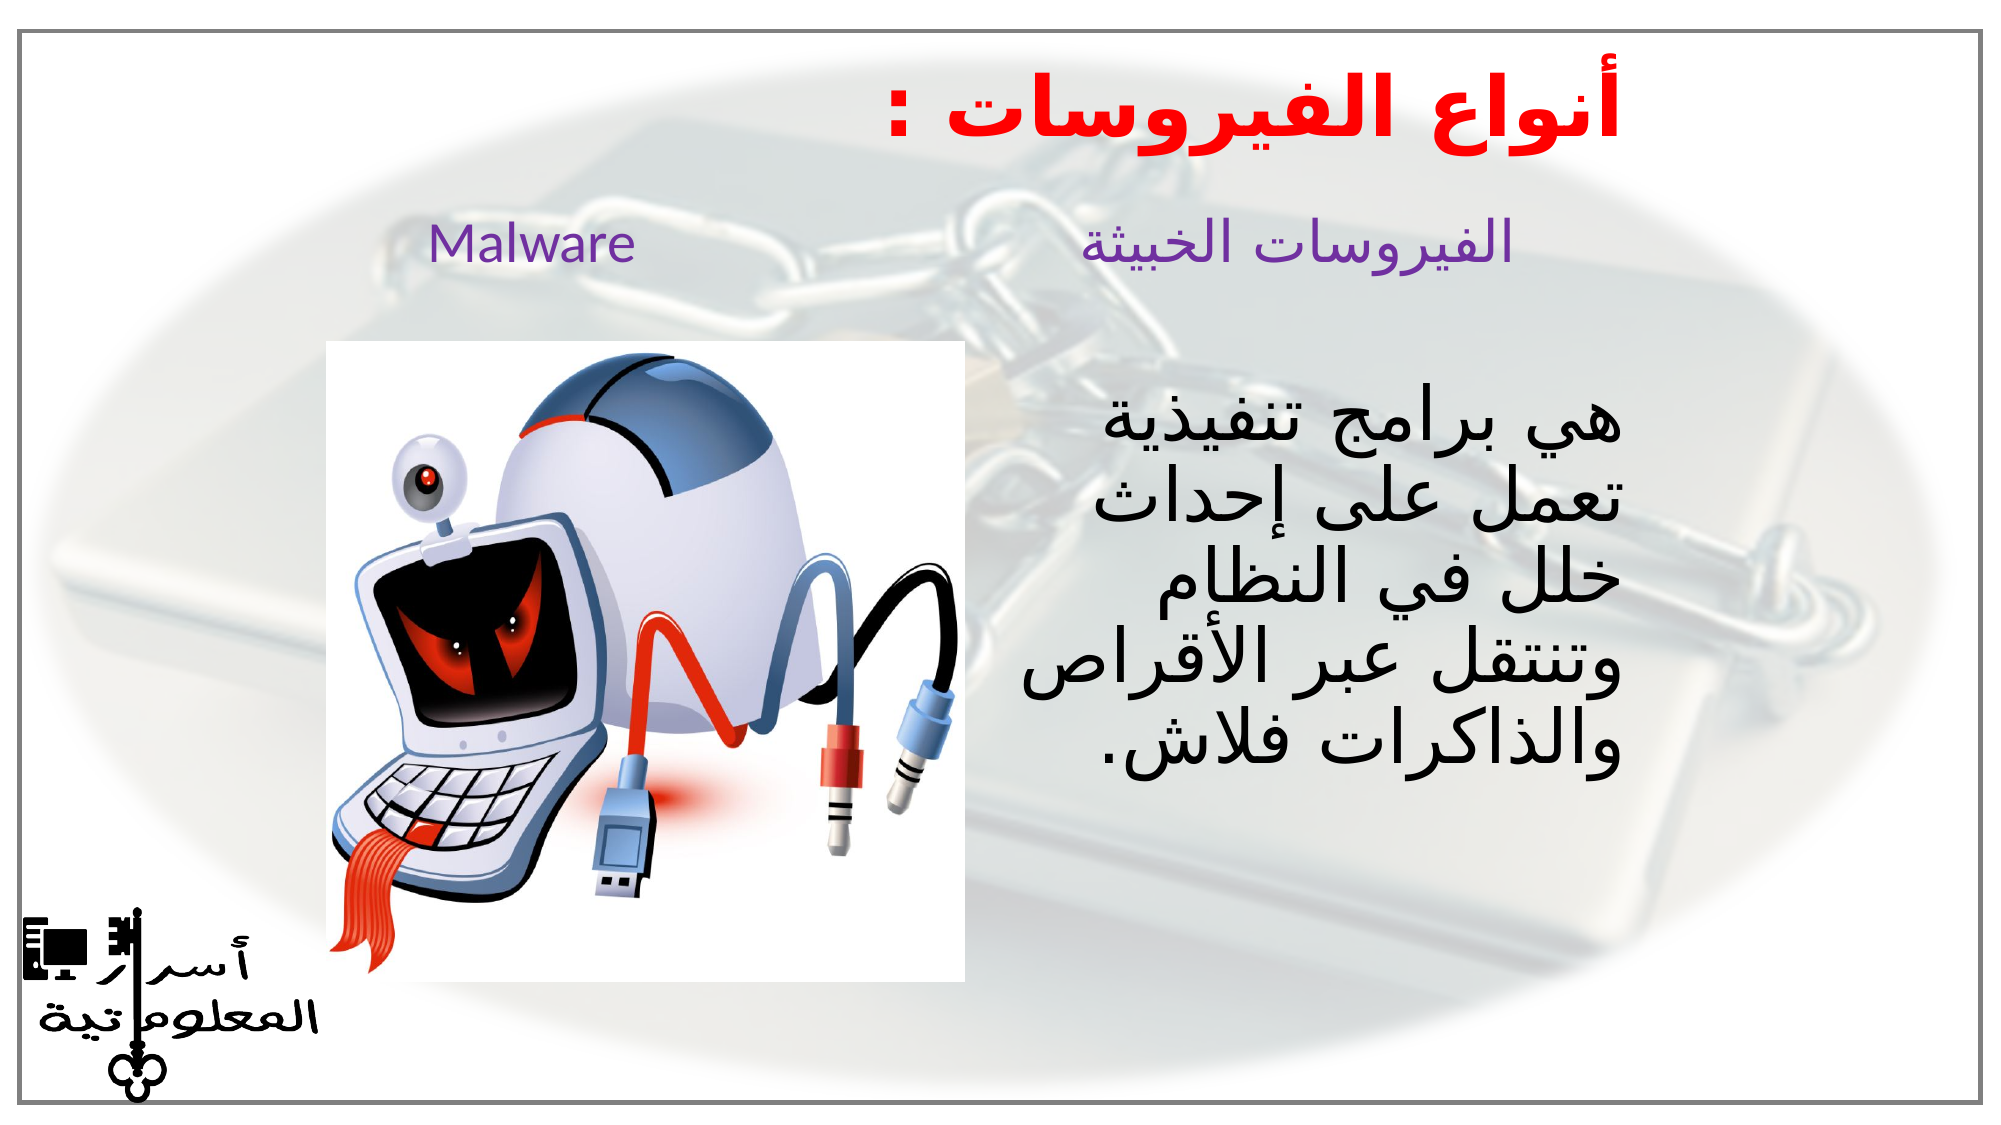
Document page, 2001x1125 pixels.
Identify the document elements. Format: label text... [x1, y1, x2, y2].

picture [23, 907, 318, 1103]
title أنواع الفيروسات : [527, 30, 1641, 188]
text_box الفيروسات الخبيثة Malware [314, 196, 1532, 281]
list هي برامج تنفيذية تعمل على إحداث خلل في النظام وتنتقل عبر الأقراص والذاكرات فلاش. [970, 367, 1641, 956]
picture [326, 341, 965, 982]
